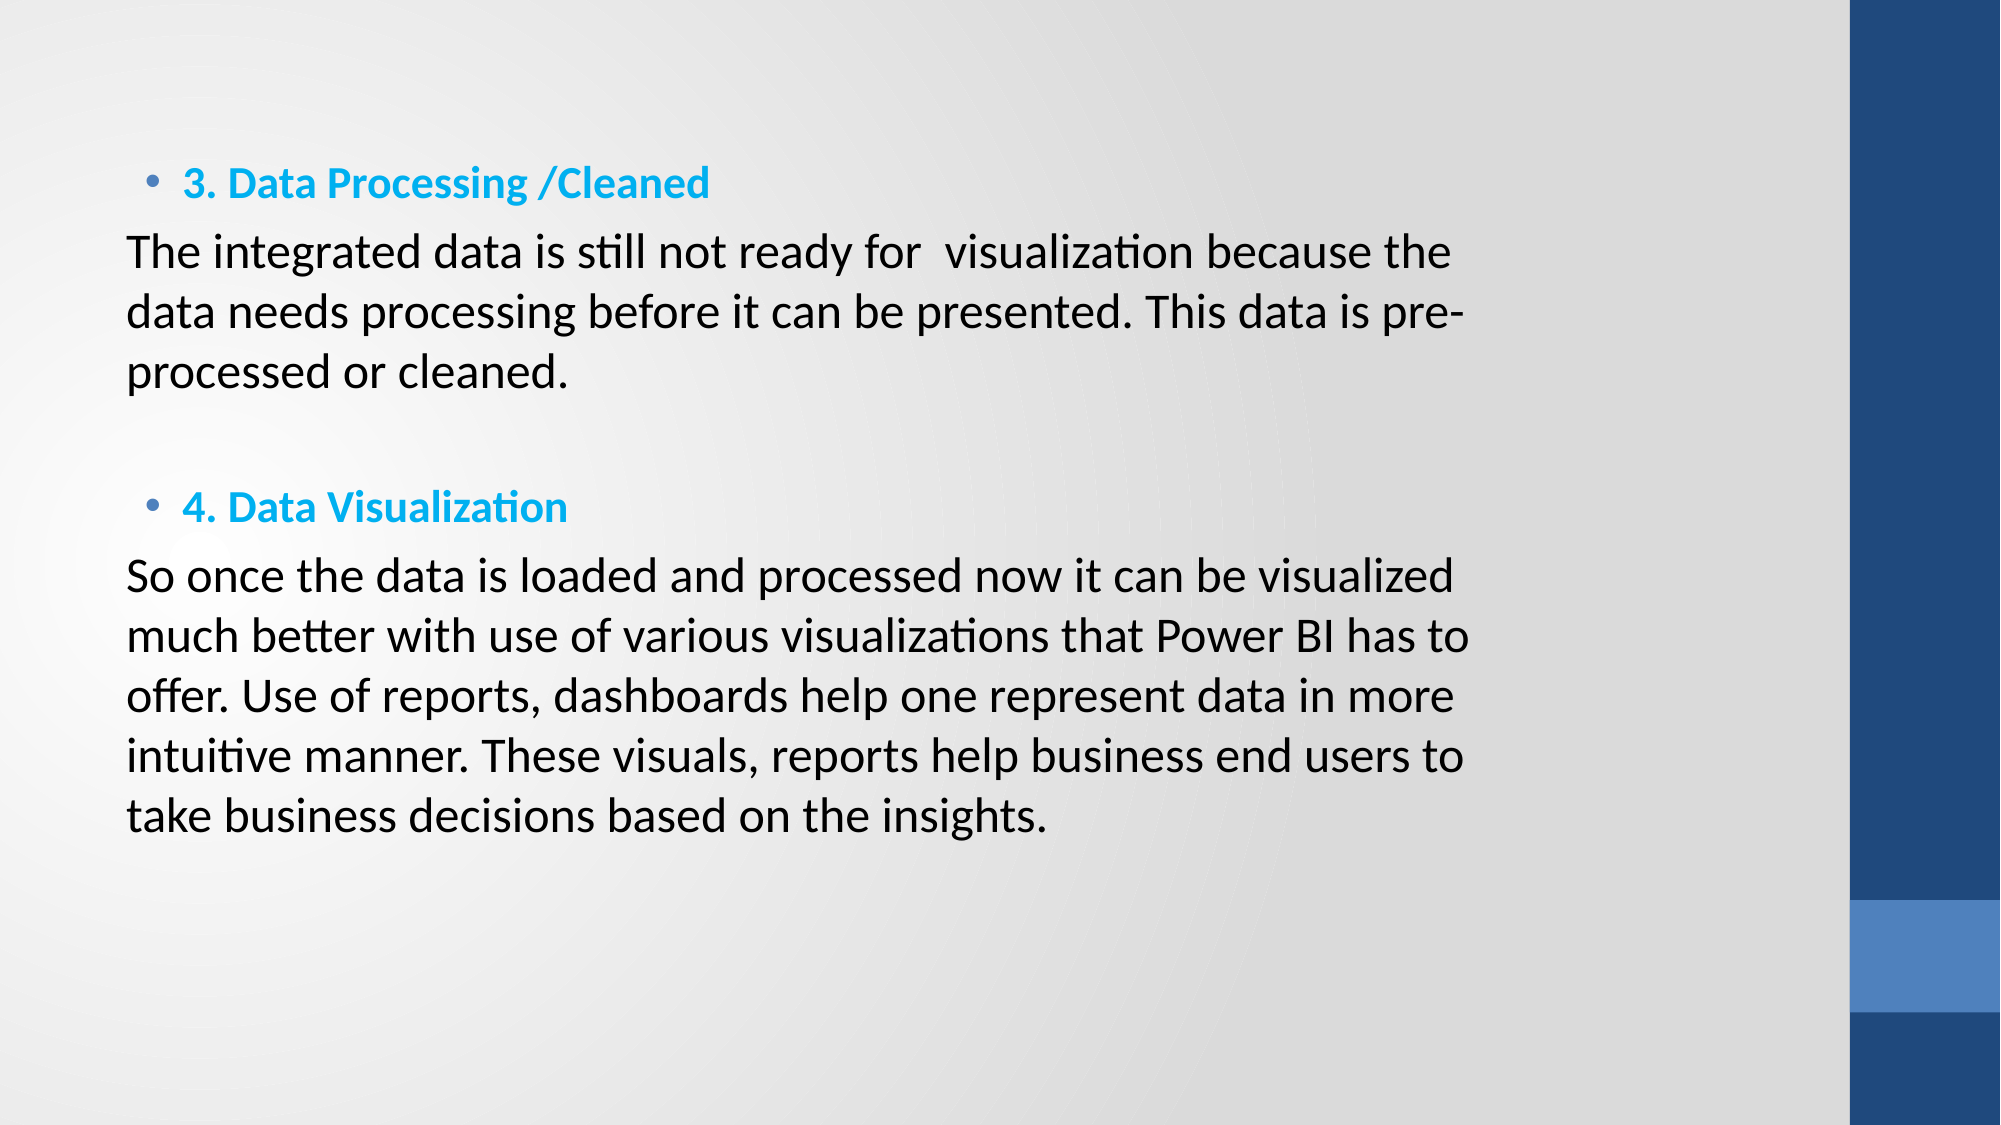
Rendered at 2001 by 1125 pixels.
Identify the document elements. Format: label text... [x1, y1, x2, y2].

list 3. Data Processing /Cleaned The integrated data is still not ready for visualization because the data needs processing before it can be presented. This data is pre-processed or cleaned. 4. Data Visualization So once the data is loaded and processed now it can be visualized much better with use of various visualizations that Power BI has to offer. Use of reports, dashboards help one represent data in more intuitive manner. These visuals, reports help business end users to take business decisions based on the insights. [111, 145, 1522, 952]
